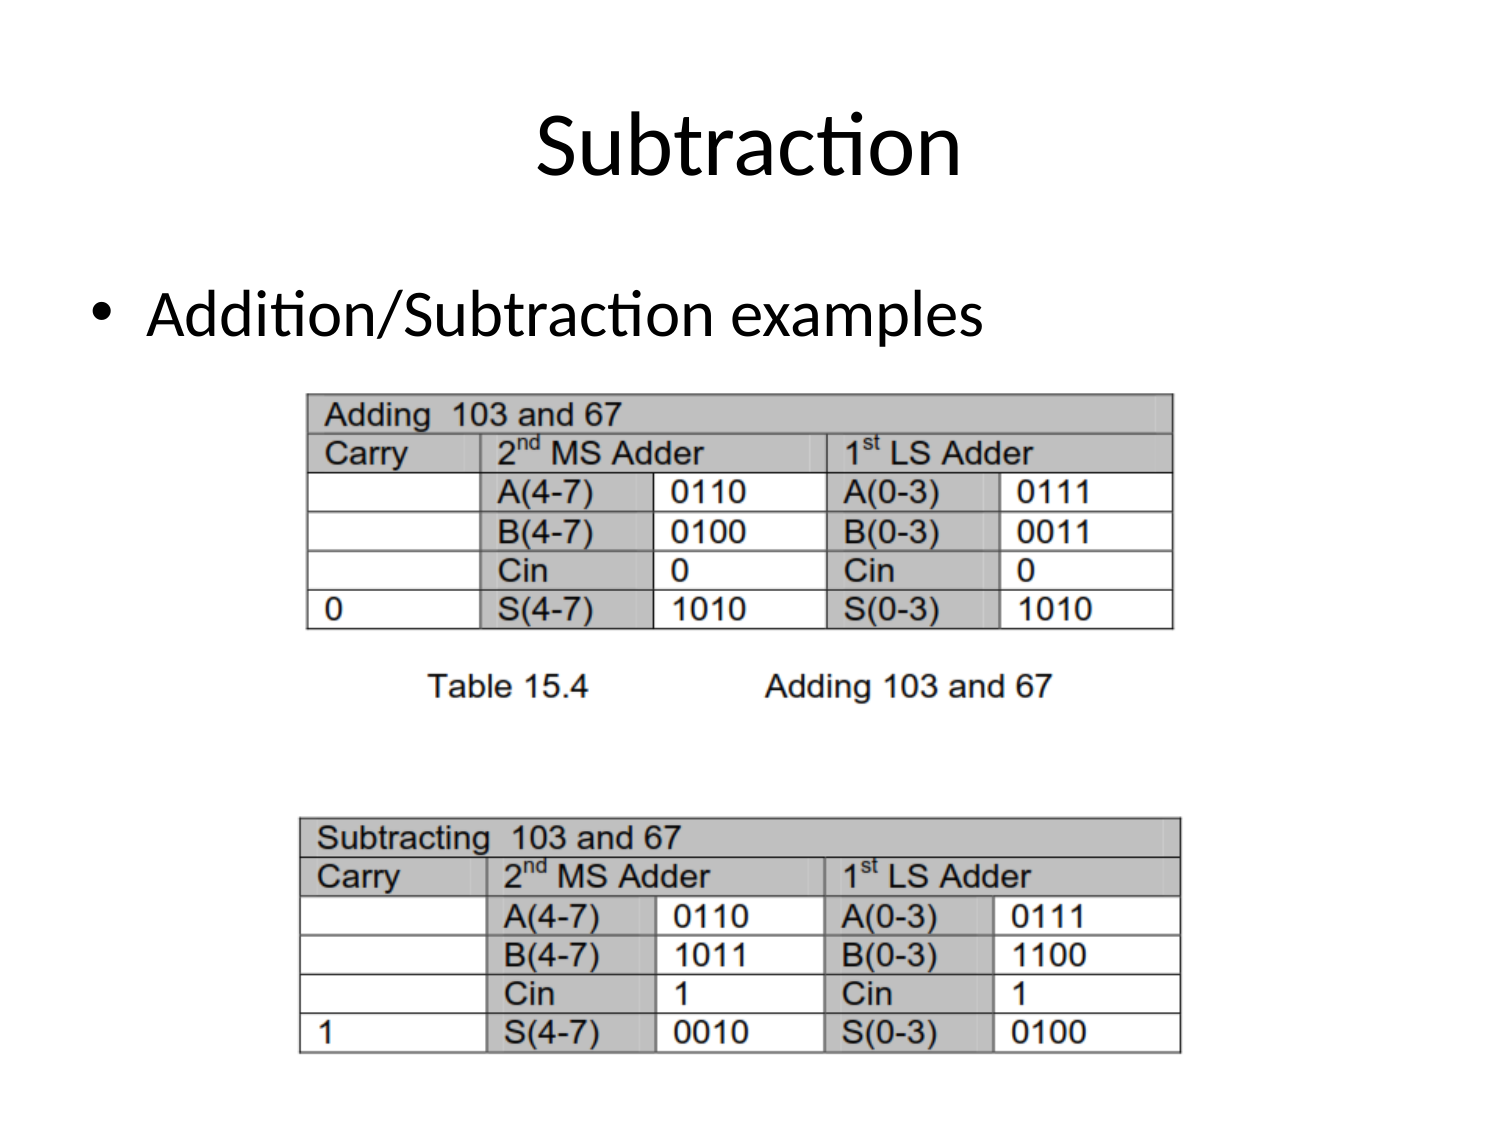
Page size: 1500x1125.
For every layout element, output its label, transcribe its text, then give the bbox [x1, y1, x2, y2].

title Subtraction [75, 45, 1425, 233]
picture [212, 349, 1244, 1076]
list Addition/Subtraction examples [75, 262, 1425, 1005]
